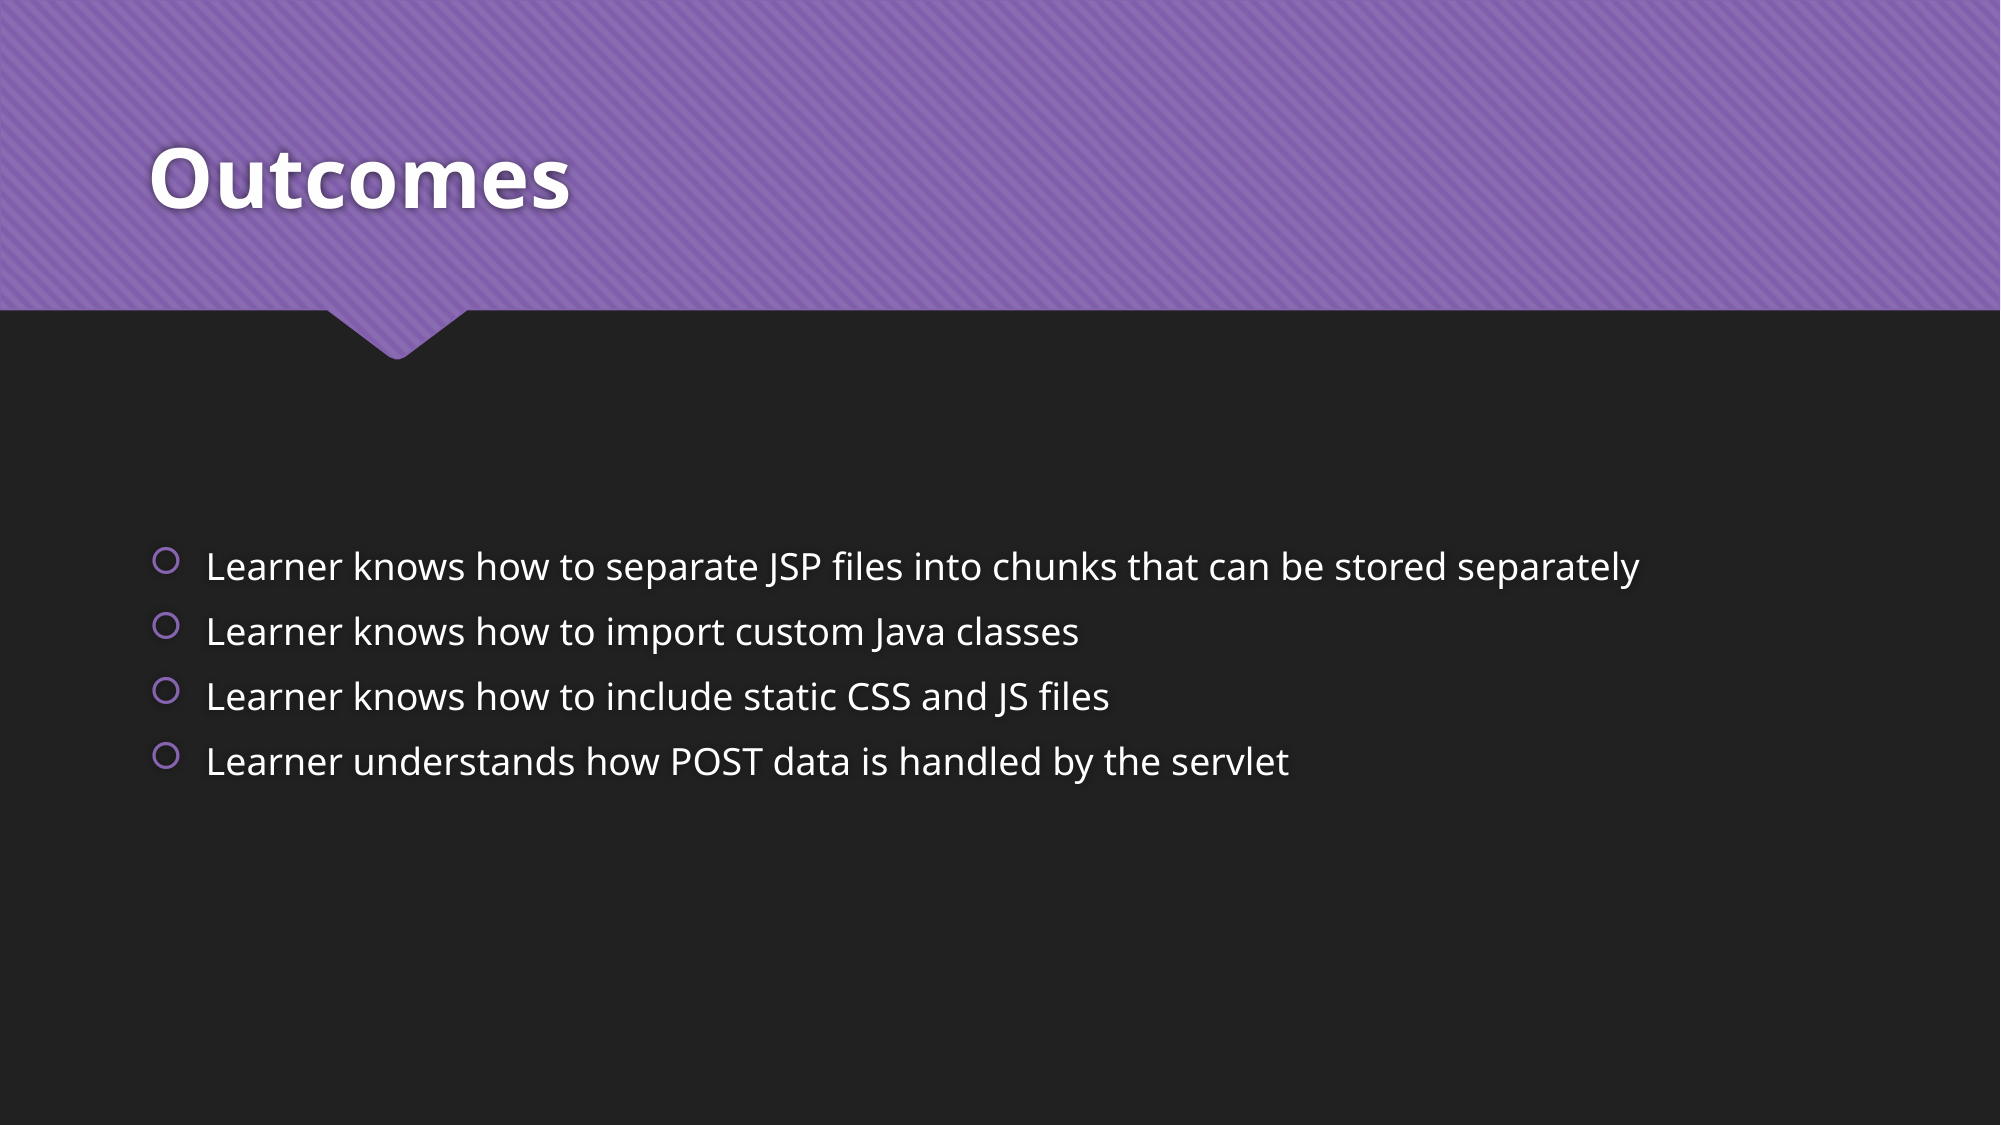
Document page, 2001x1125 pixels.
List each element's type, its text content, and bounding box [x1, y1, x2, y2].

list Learner knows how to separate JSP files into chunks that can be stored separately Learner knows how to import custom Java classes Learner knows how to include static CSS and JS files Learner understands how POST data is handled by the servlet [134, 364, 1866, 962]
title Outcomes [132, 73, 1868, 233]
